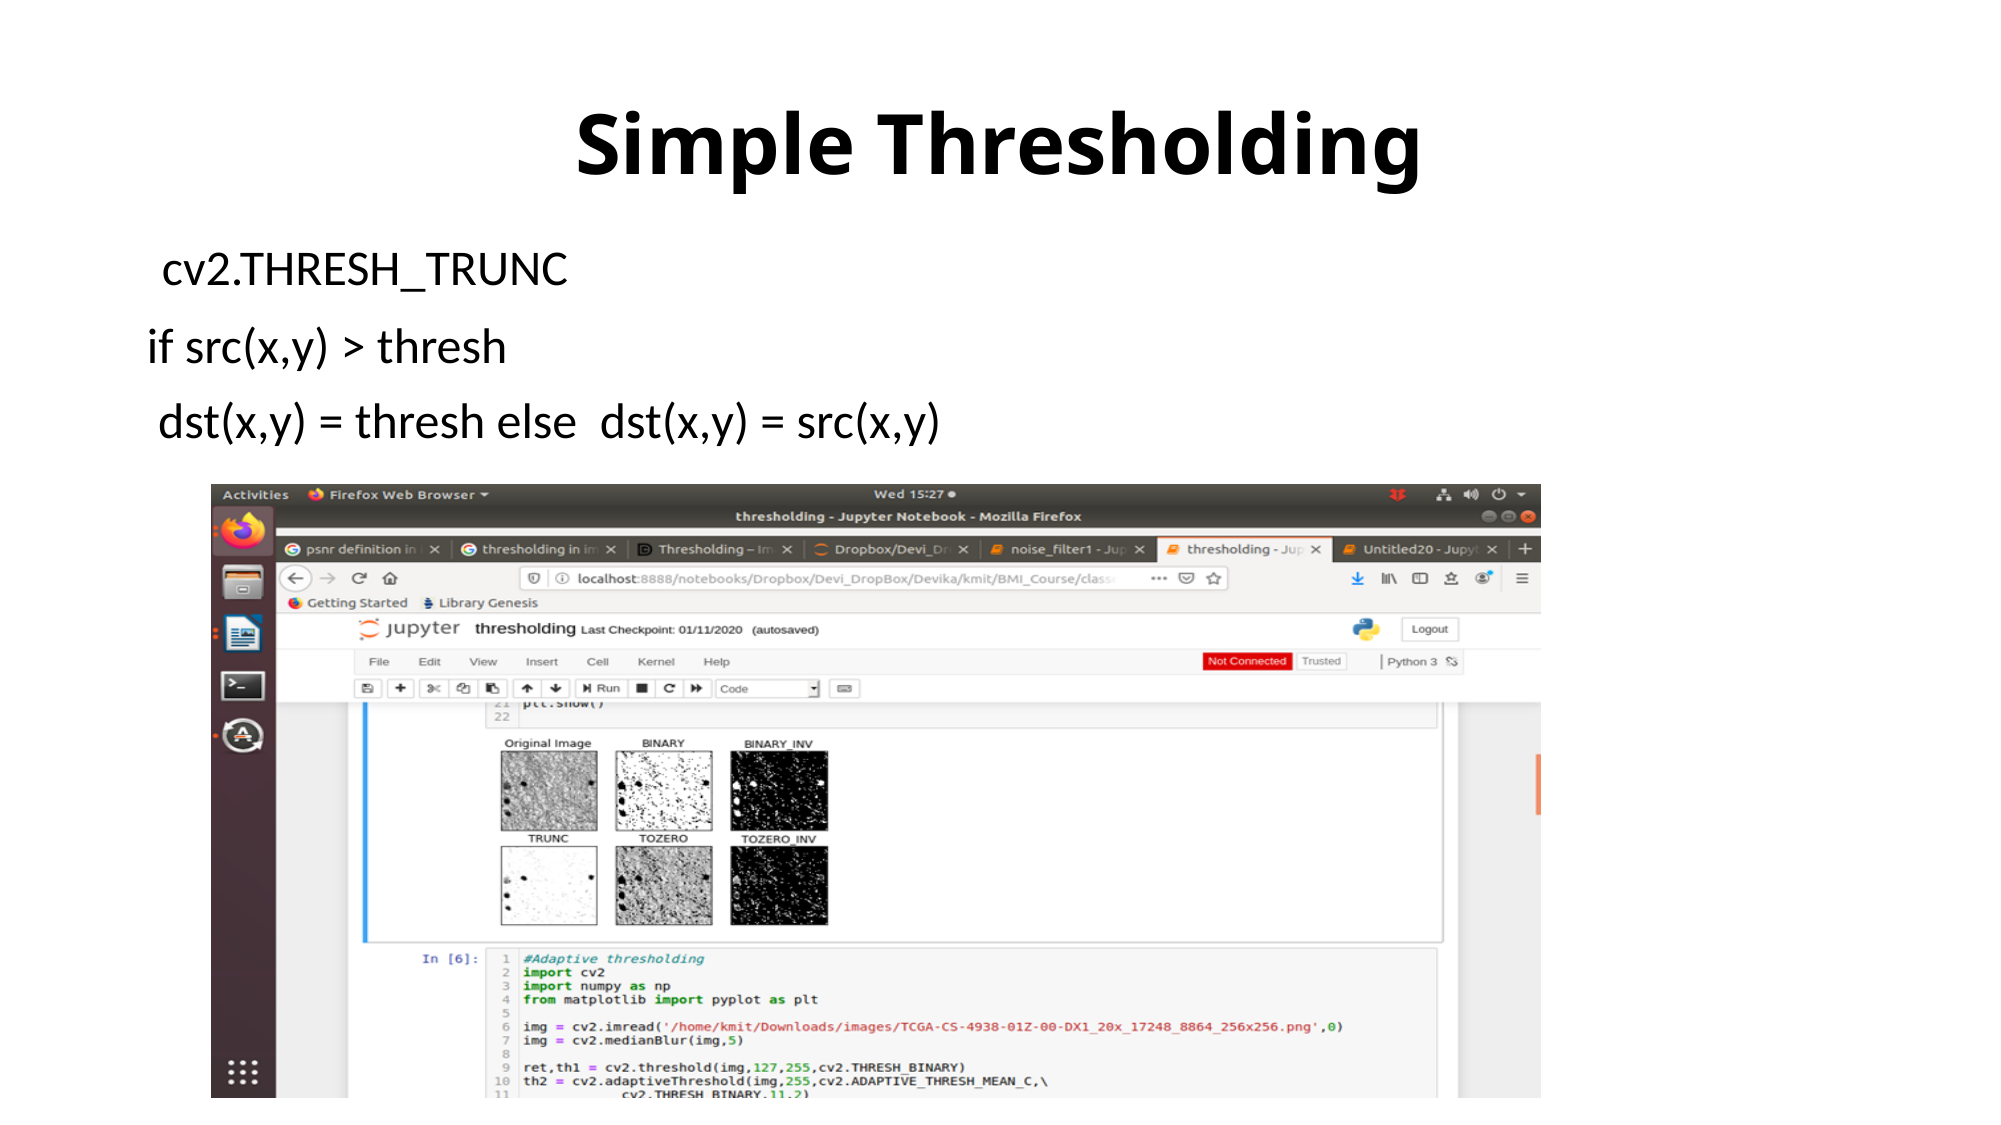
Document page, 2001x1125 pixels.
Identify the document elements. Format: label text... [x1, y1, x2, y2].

picture [211, 484, 1541, 1098]
subtitle cv2.THRESH_TRUNC if src(x,y) > thresh dst(x,y) = thresh else dst(x,y) = src(x,y) [131, 220, 1946, 1098]
title Simple Thresholding [249, 90, 1750, 220]
